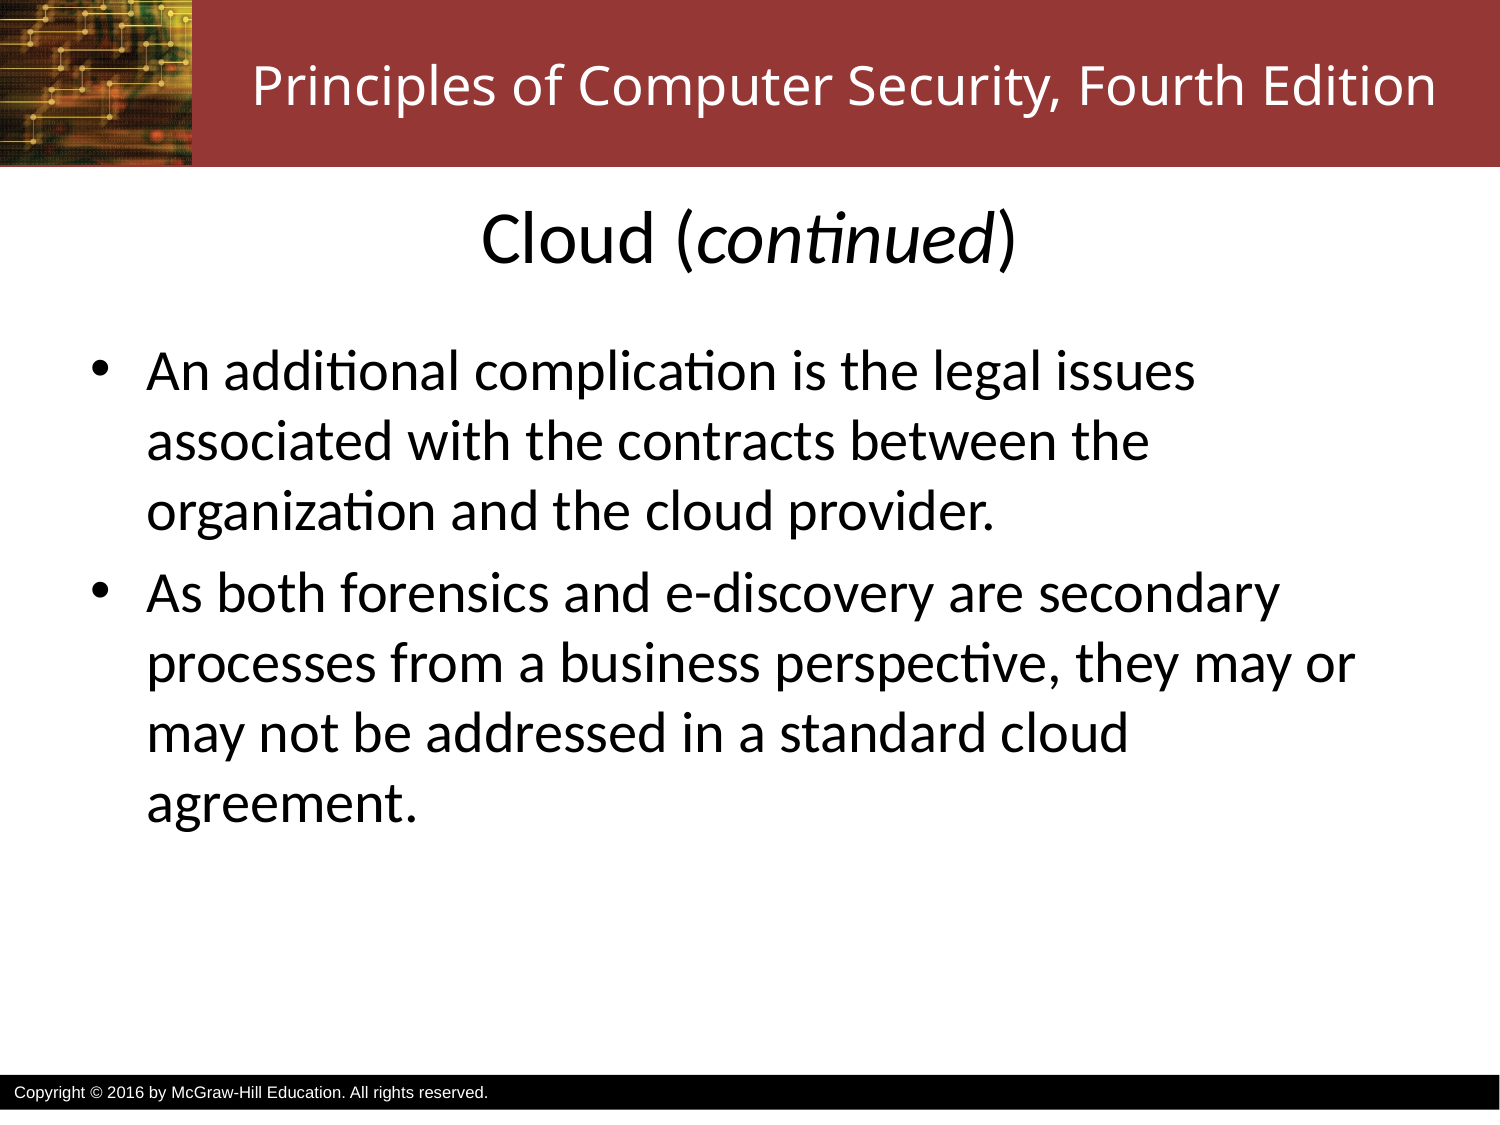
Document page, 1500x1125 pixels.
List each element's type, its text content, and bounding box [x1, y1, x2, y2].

title Cloud (continued) [75, 181, 1425, 324]
list An additional complication is the legal issues associated with the contracts between the organization and the cloud provider. As both forensics and e-discovery are secondary processes from a business perspective, they may or may not be addressed in a standard cloud agreement. [75, 324, 1425, 1005]
picture [0, 0, 192, 165]
